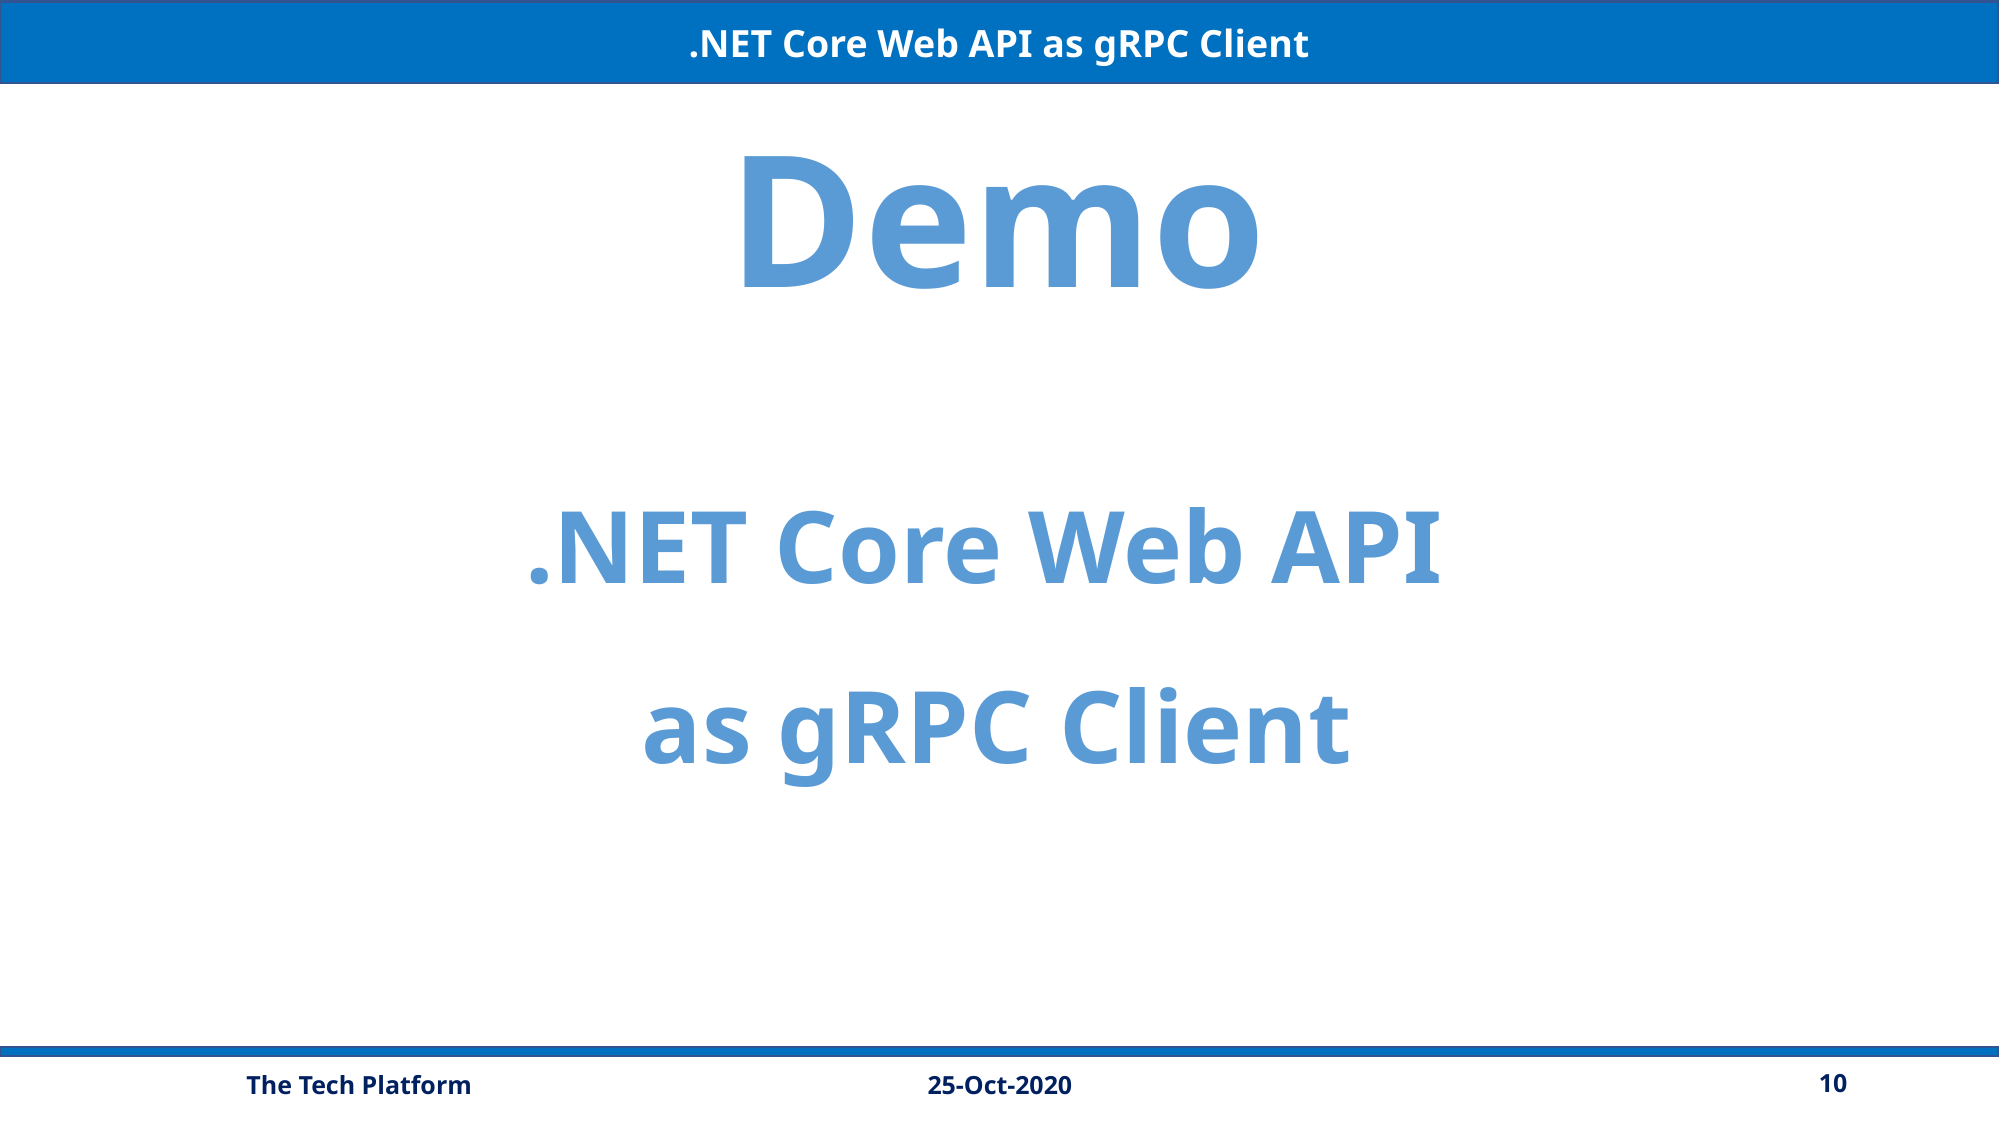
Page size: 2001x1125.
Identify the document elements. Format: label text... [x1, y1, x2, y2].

text_box [0, 1046, 1999, 1057]
text_box The Tech Platform [21, 1054, 697, 1115]
text_box Demo .NET Core Web API as gRPC Client [510, 96, 1484, 792]
slide_number 10 [1412, 1054, 1863, 1115]
text_box .NET Core Web API as gRPC Client [0, 0, 1999, 84]
footer 25-Oct-2020 [697, 1054, 1338, 1115]
